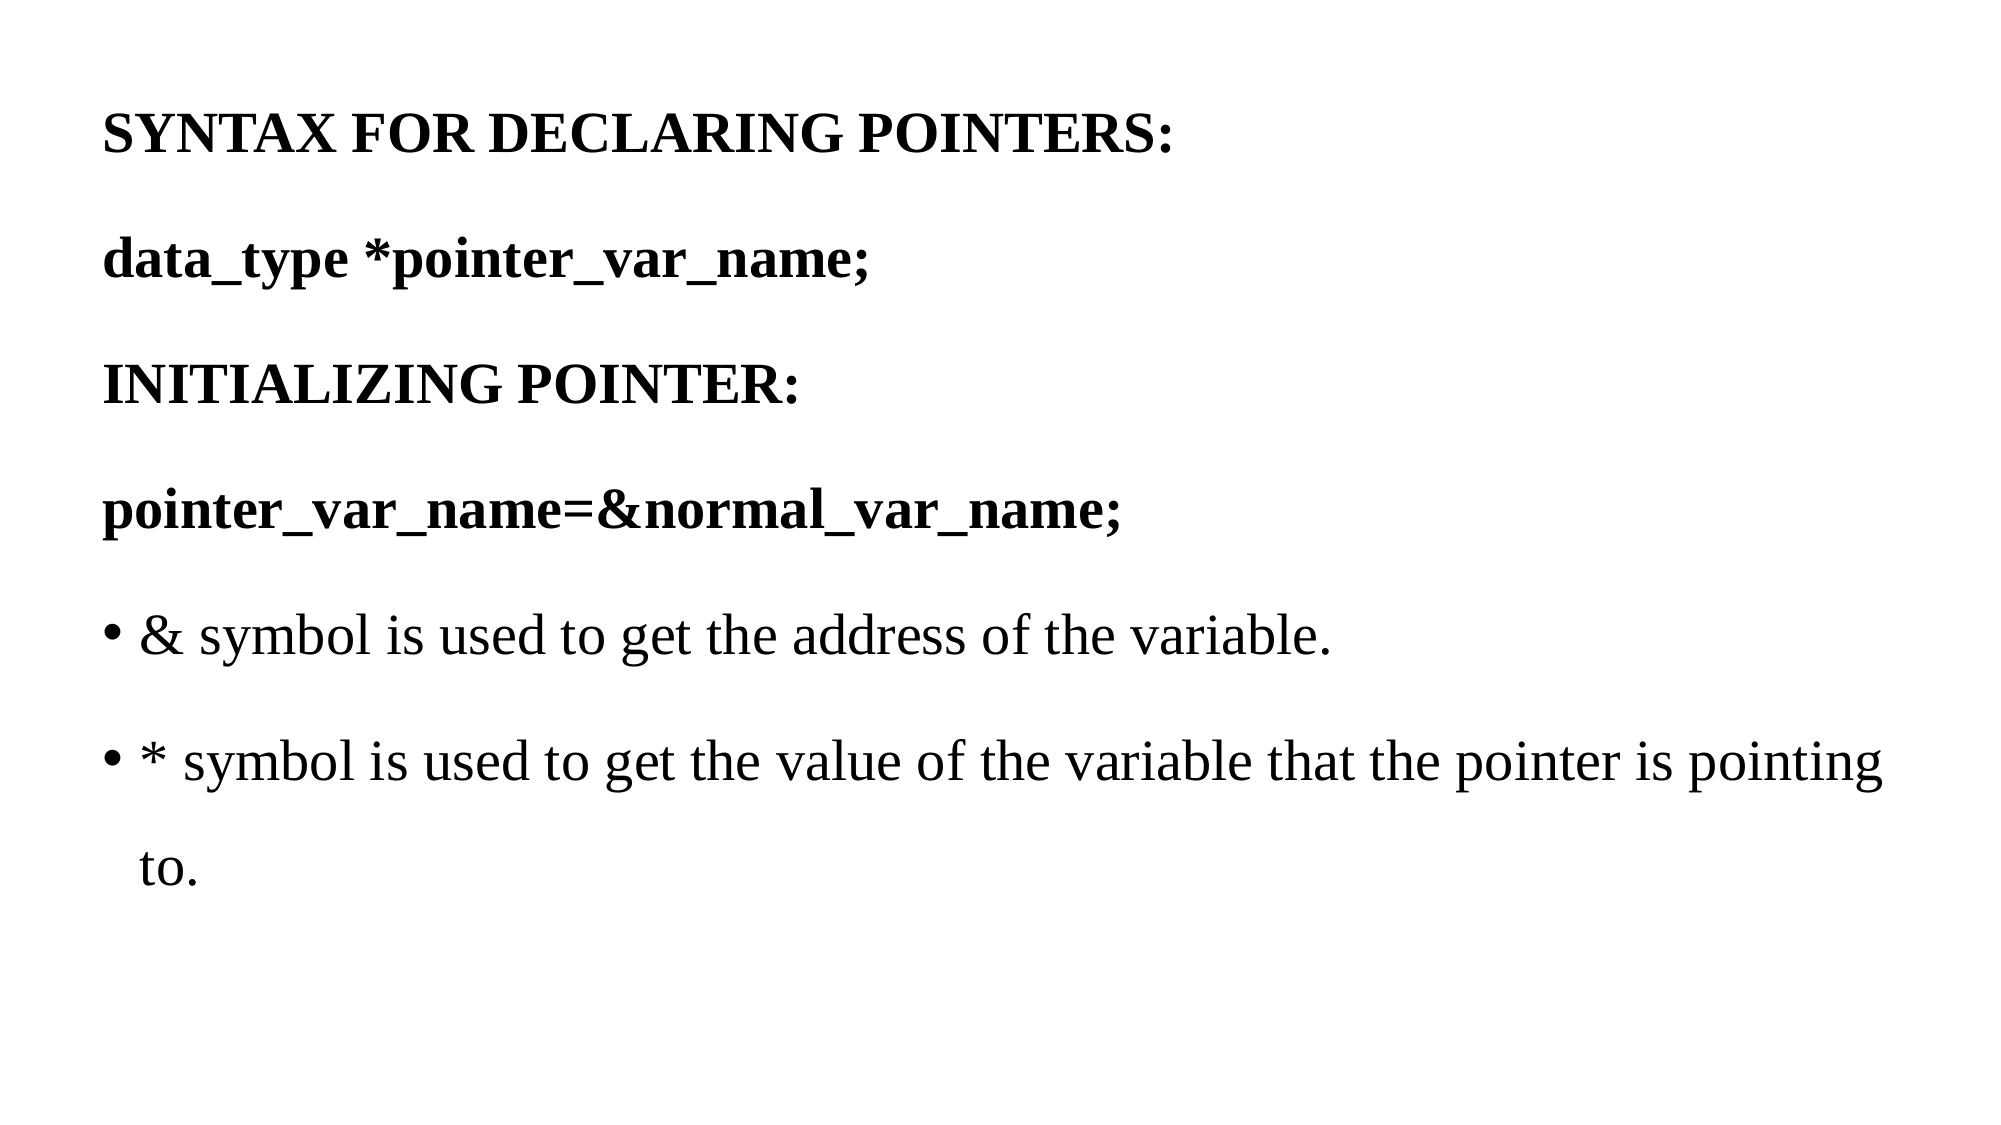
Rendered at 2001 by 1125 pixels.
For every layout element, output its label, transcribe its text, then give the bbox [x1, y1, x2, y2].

list SYNTAX FOR DECLARING POINTERS: data_type *pointer_var_name; INITIALIZING POINTER: pointer_var_name=&normal_var_name; & symbol is used to get the address of the variable. * symbol is used to get the value of the variable that the pointer is pointing to. [87, 51, 1901, 1053]
